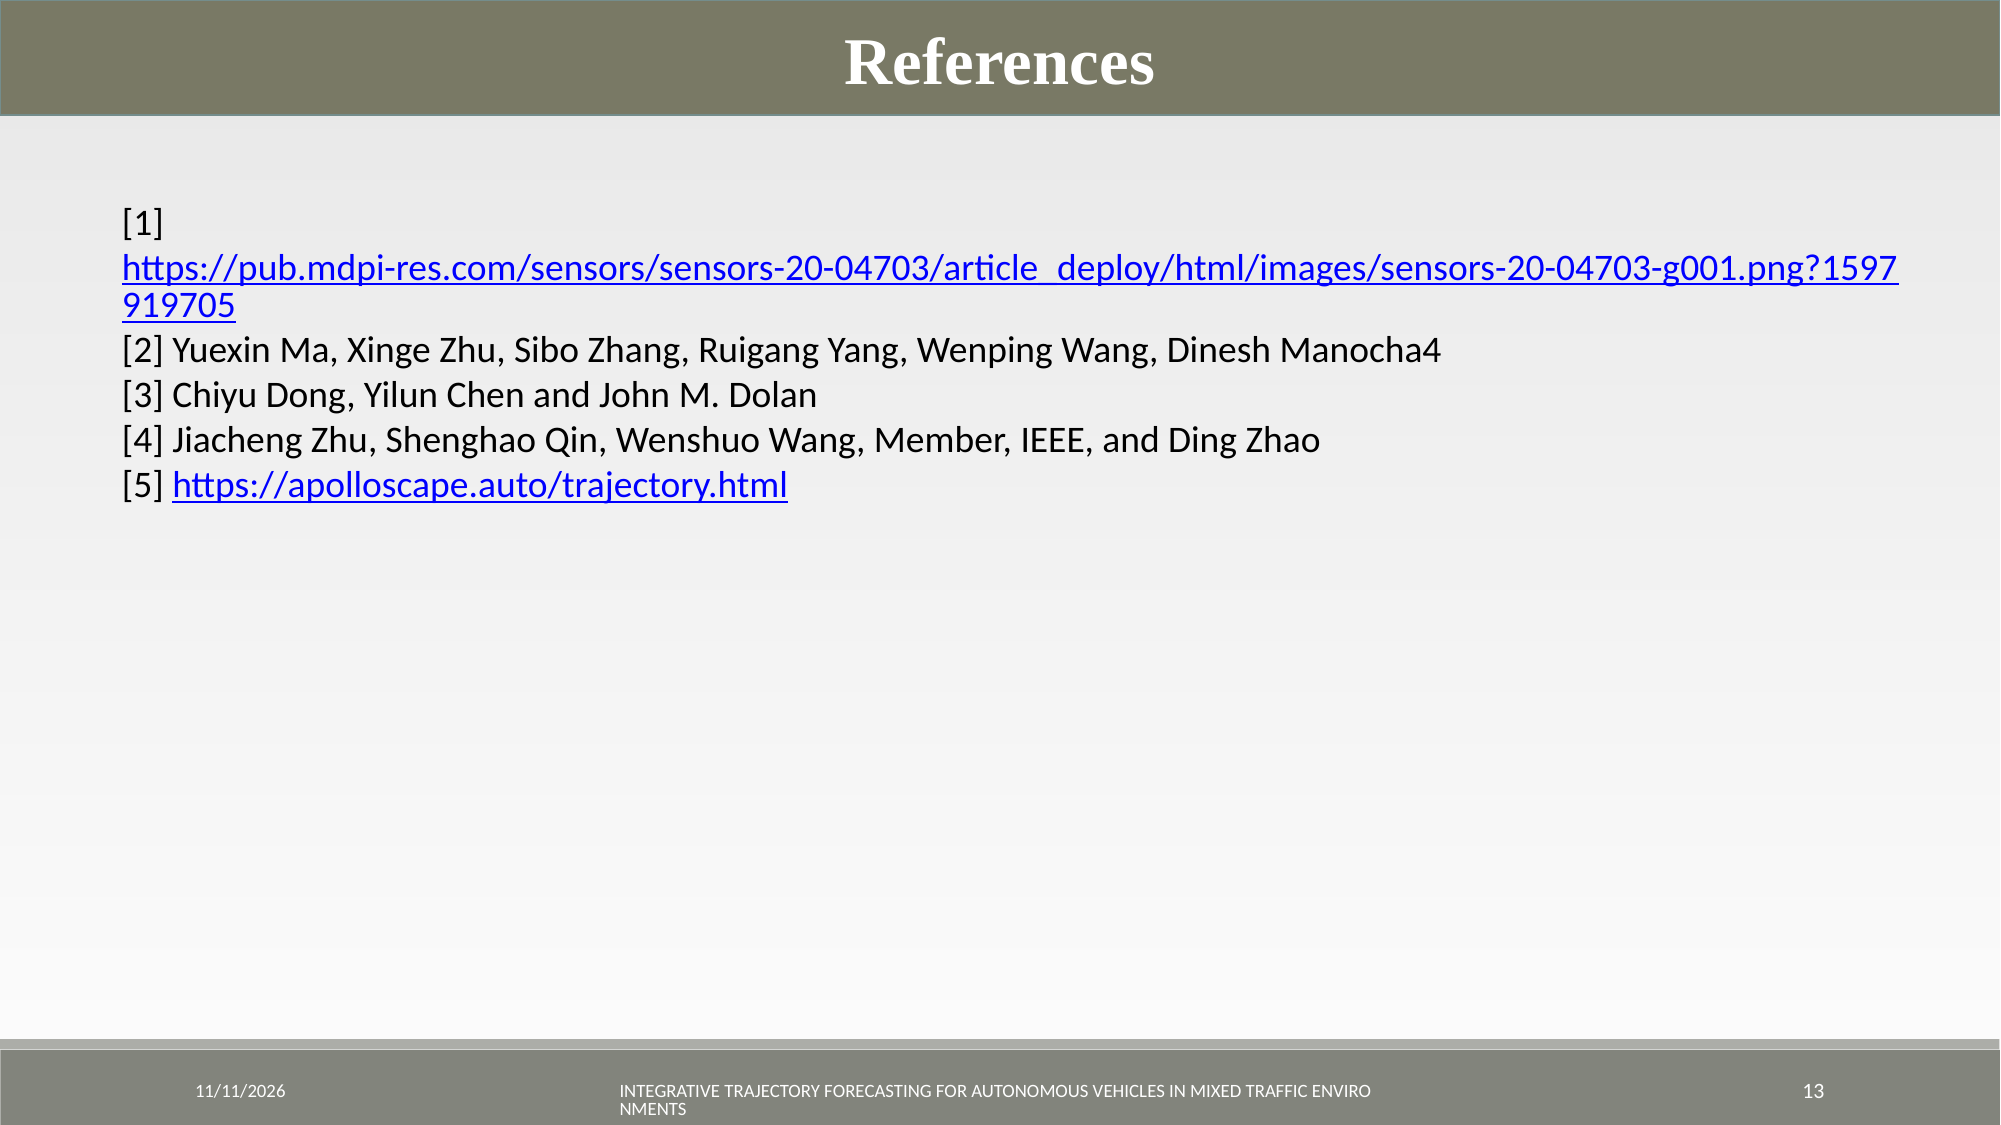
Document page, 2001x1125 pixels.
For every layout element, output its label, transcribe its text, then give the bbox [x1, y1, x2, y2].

slide_number 13 [1624, 1059, 1840, 1120]
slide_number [180, 1059, 586, 1120]
footer Integrative Trajectory Forecasting for Autonomous Vehicles in Mixed Traffic Environments [604, 1059, 1396, 1120]
text_box References [0, 0, 2000, 116]
text_box [1] https://pub.mdpi-res.com/sensors/sensors-20-04703/article_deploy/html/images/sensors-20-04703-g001.png?1597919705 [2] Yuexin Ma, Xinge Zhu, Sibo Zhang, Ruigang Yang, Wenping Wang, Dinesh Manocha4 [3] Chiyu Dong, Yilun Chen and John M. Dolan [4] Jiacheng Zhu, Shenghao Qin, Wenshuo Wang, Member, IEEE, and Ding Zhao [5] https://apolloscape.auto/trajectory.html [107, 190, 1927, 521]
